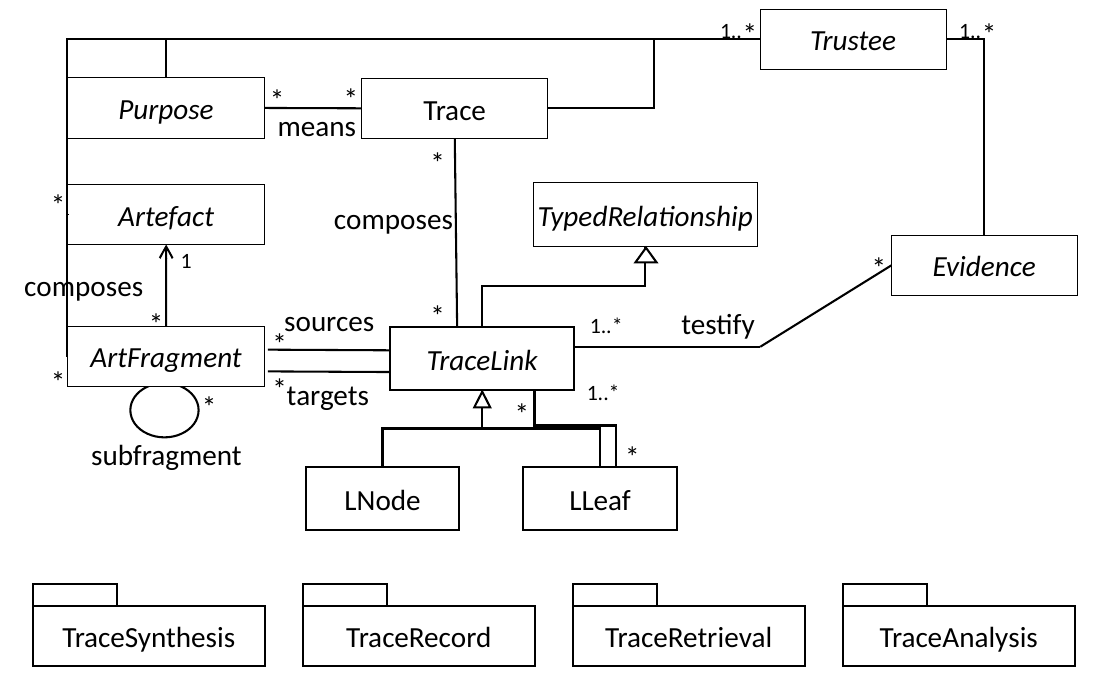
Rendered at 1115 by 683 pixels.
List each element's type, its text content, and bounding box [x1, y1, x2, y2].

text_box * [728, 7, 773, 39]
text_box * [625, 438, 640, 474]
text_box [32, 584, 265, 667]
text_box Evidence [891, 235, 1078, 296]
text_box LLeaf [522, 466, 678, 531]
text_box * [187, 381, 232, 429]
text_box [129, 387, 187, 429]
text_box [533, 384, 617, 467]
text_box Trustee [760, 9, 947, 70]
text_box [302, 584, 535, 667]
text_box subfragment [76, 429, 257, 479]
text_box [946, 39, 985, 236]
text_box * [856, 242, 902, 292]
text_box * [36, 178, 67, 229]
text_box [502, 369, 580, 488]
text_box TraceLink [389, 357, 523, 391]
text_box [842, 584, 1075, 667]
text_box * [257, 363, 302, 413]
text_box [523, 357, 605, 369]
text_box * [967, 7, 1012, 58]
text_box [472, 391, 492, 409]
text_box targets [271, 373, 385, 419]
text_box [67, 39, 761, 357]
text_box LNode [305, 466, 460, 531]
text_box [572, 584, 805, 667]
text_box * [36, 355, 81, 406]
text_box 1..* [580, 371, 635, 413]
text_box ArtFragment [81, 357, 257, 387]
text_box 1.. [705, 9, 728, 39]
text_box composes [9, 259, 66, 310]
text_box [761, 265, 892, 347]
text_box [393, 378, 472, 479]
text_box * [257, 357, 302, 363]
text_box 1.. [947, 9, 967, 39]
